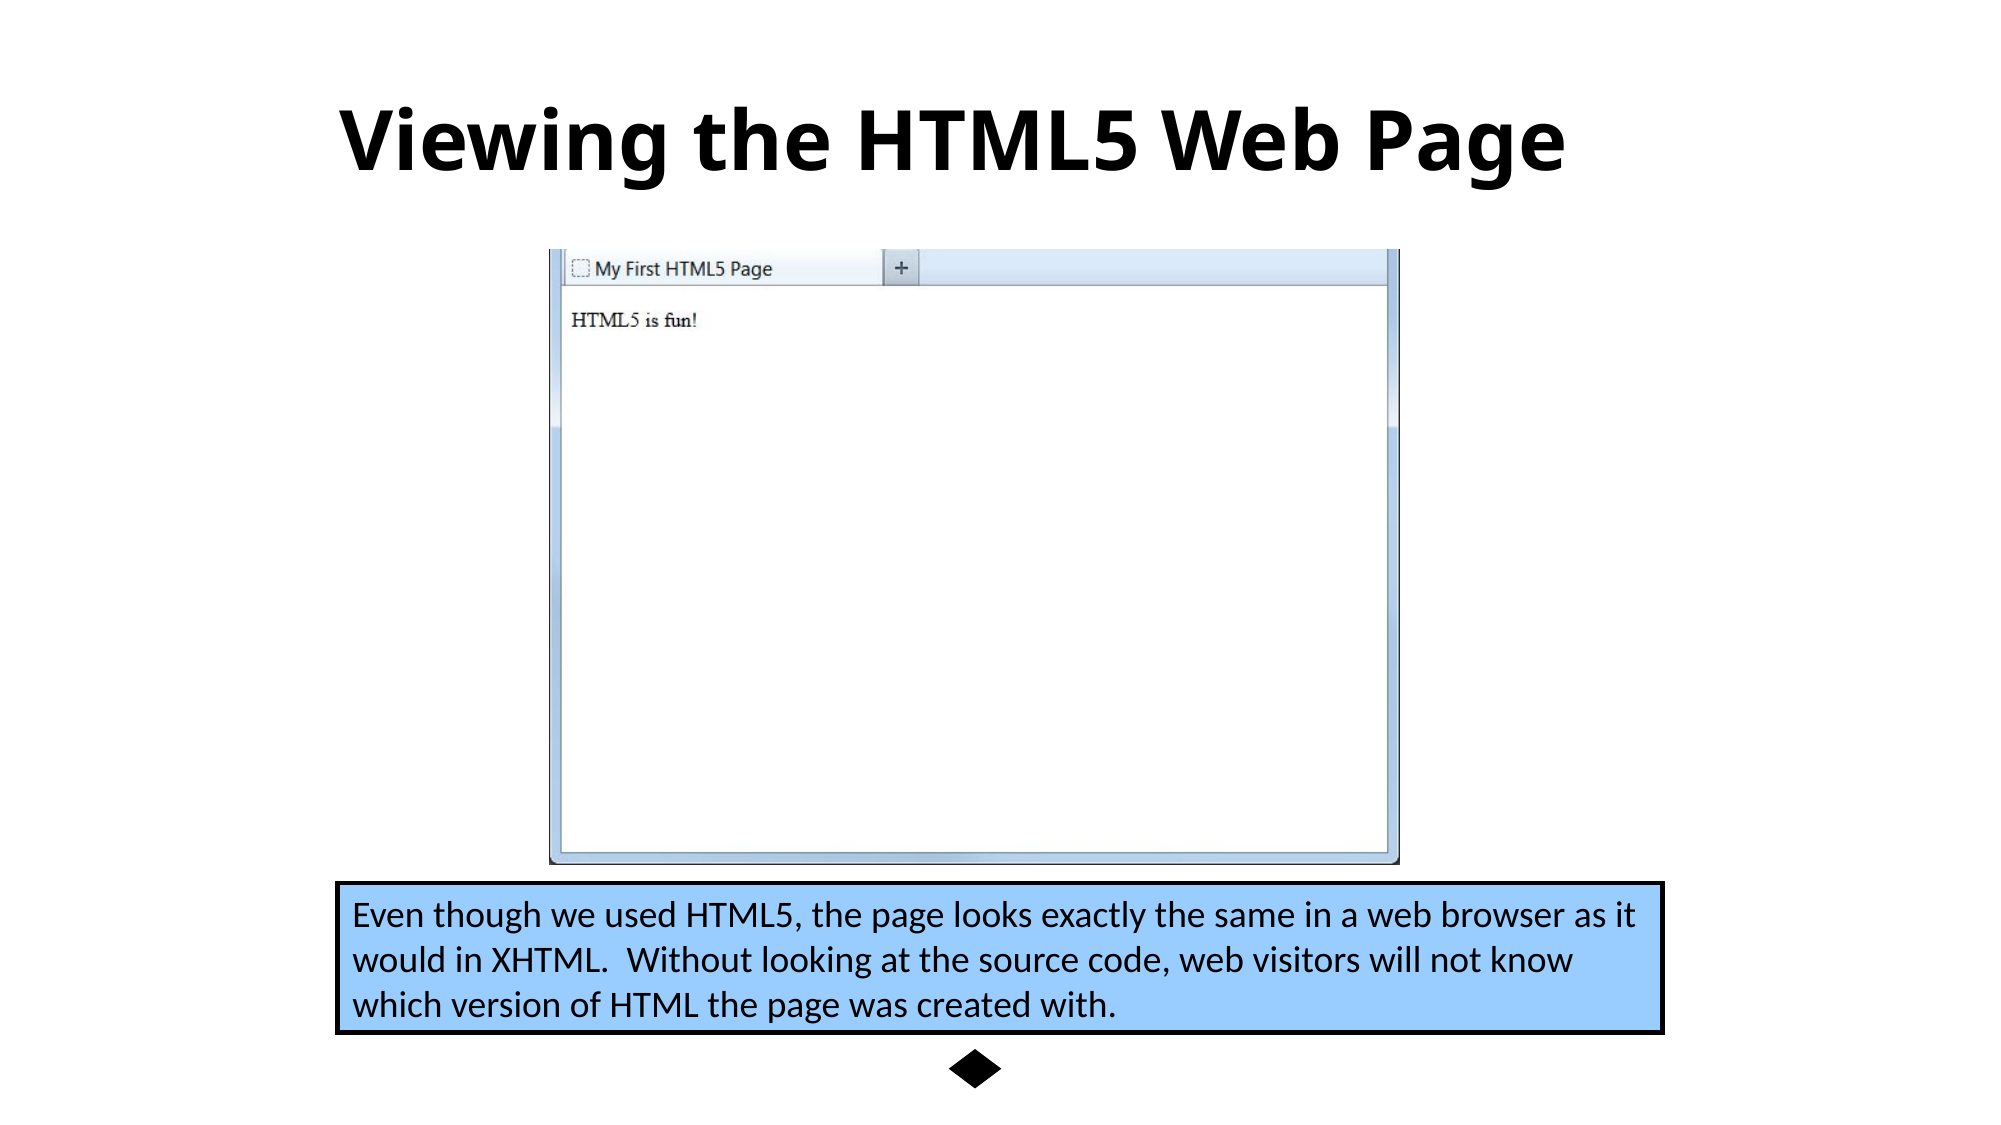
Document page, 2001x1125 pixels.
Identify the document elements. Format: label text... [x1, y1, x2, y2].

title Viewing the HTML5 Web Page [324, 75, 1675, 213]
text_box [950, 1050, 1001, 1088]
text_box Even though we used HTML5, the page looks exactly the same in a web browser as it would in XHTML. Without looking at the source code, web visitors will not know which version of HTML the page was created with. [337, 882, 1663, 1033]
picture [549, 249, 1400, 866]
